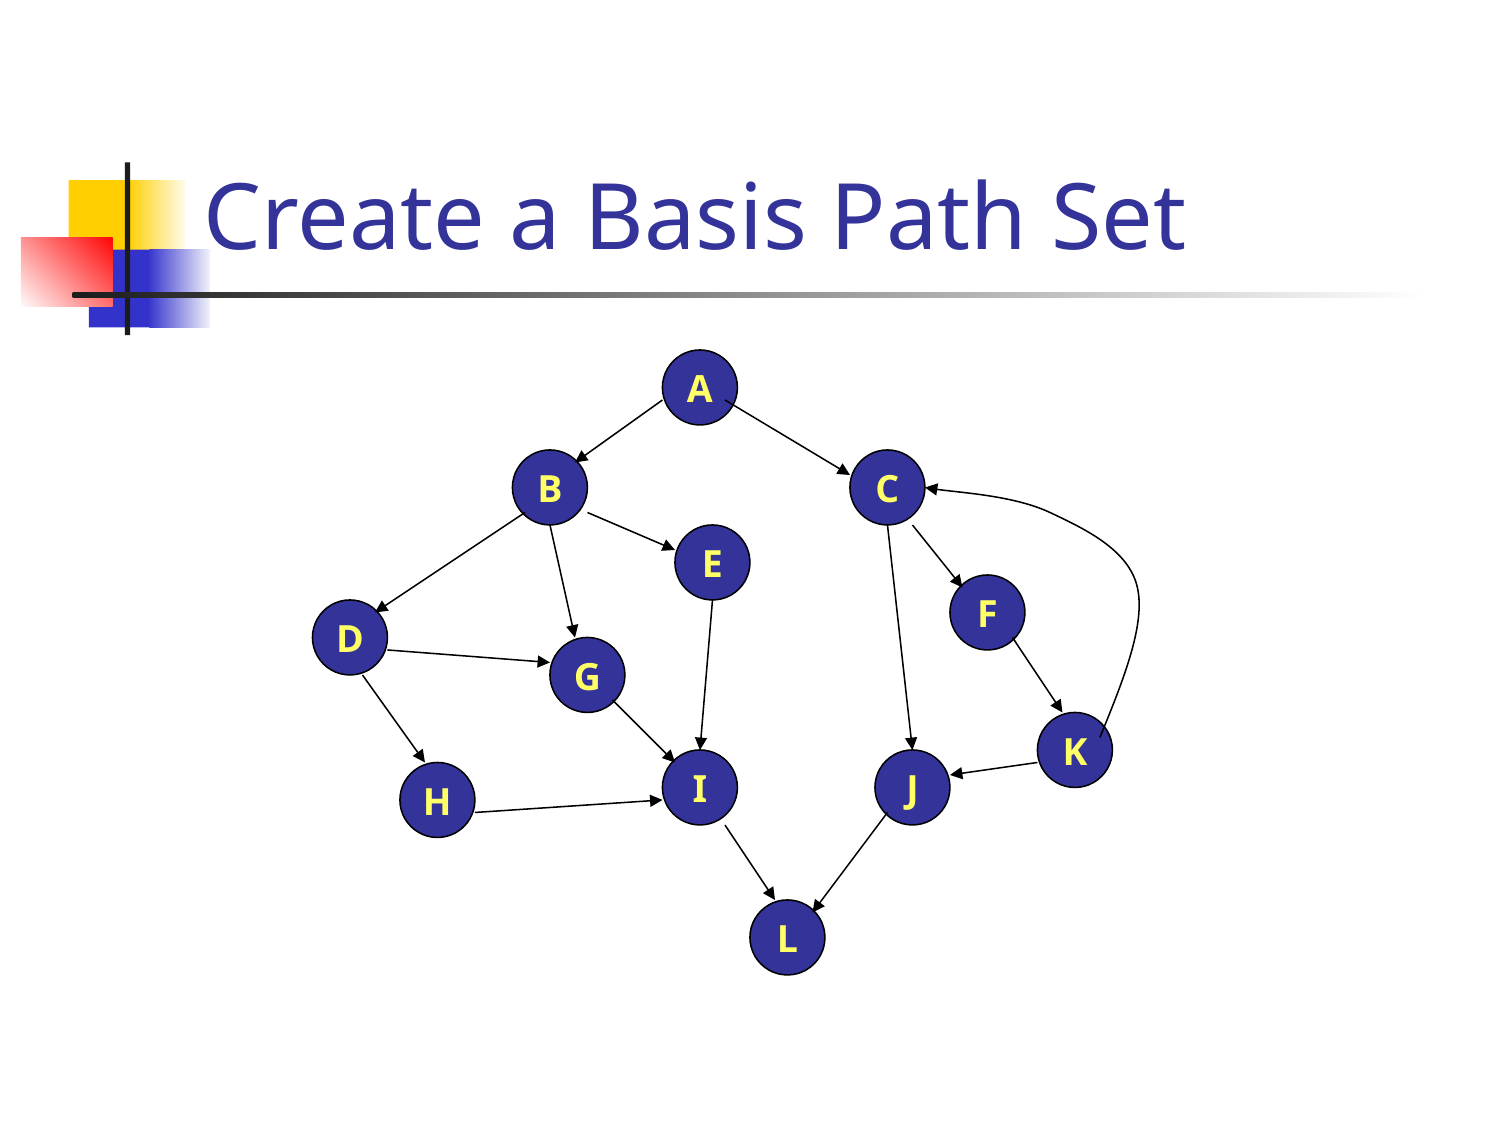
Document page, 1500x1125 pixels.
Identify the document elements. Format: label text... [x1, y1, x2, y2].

text_box [924, 483, 1140, 738]
text_box [474, 794, 663, 813]
text_box K [1037, 712, 1113, 788]
text_box [724, 399, 850, 475]
text_box G [549, 637, 625, 713]
text_box [1012, 637, 1063, 713]
text_box [949, 762, 1038, 780]
text_box H [399, 762, 475, 838]
text_box I [662, 750, 738, 825]
text_box [387, 649, 550, 668]
text_box [912, 524, 963, 588]
text_box L [749, 899, 825, 975]
text_box [375, 512, 526, 613]
text_box [549, 524, 579, 638]
text_box [694, 599, 713, 751]
text_box [887, 524, 918, 751]
text_box [812, 812, 888, 913]
text_box [612, 699, 676, 763]
text_box [362, 674, 425, 763]
text_box C [849, 449, 925, 525]
text_box E [674, 524, 750, 600]
text_box D [312, 599, 388, 675]
text_box B [512, 449, 588, 525]
text_box F [949, 575, 1022, 650]
text_box [587, 512, 676, 551]
text_box J [874, 749, 950, 825]
text_box A [662, 349, 738, 425]
title Create a Basis Path Set [188, 35, 1468, 275]
text_box [574, 399, 663, 463]
text_box [724, 824, 775, 901]
